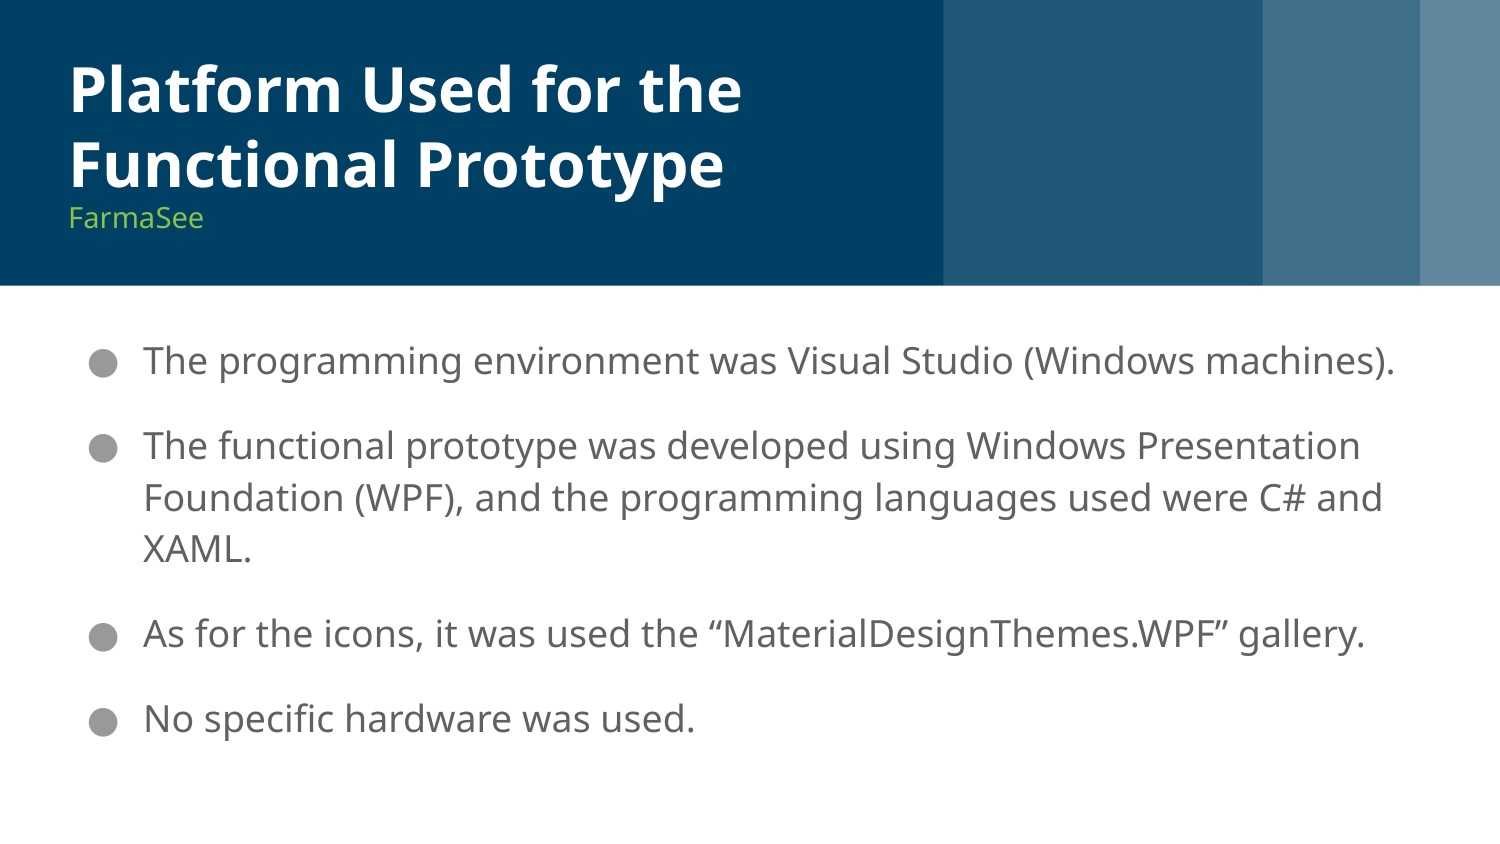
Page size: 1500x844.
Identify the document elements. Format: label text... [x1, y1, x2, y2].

title Platform Used for the Functional Prototype FarmaSee [53, 24, 914, 250]
list The programming environment was Visual Studio (Windows machines). The functional prototype was developed using Windows Presentation Foundation (WPF), and the programming languages used were C# and XAML. As for the icons, it was used the “MaterialDesignThemes.WPF” gallery. No specific hardware was used. [53, 315, 1447, 759]
